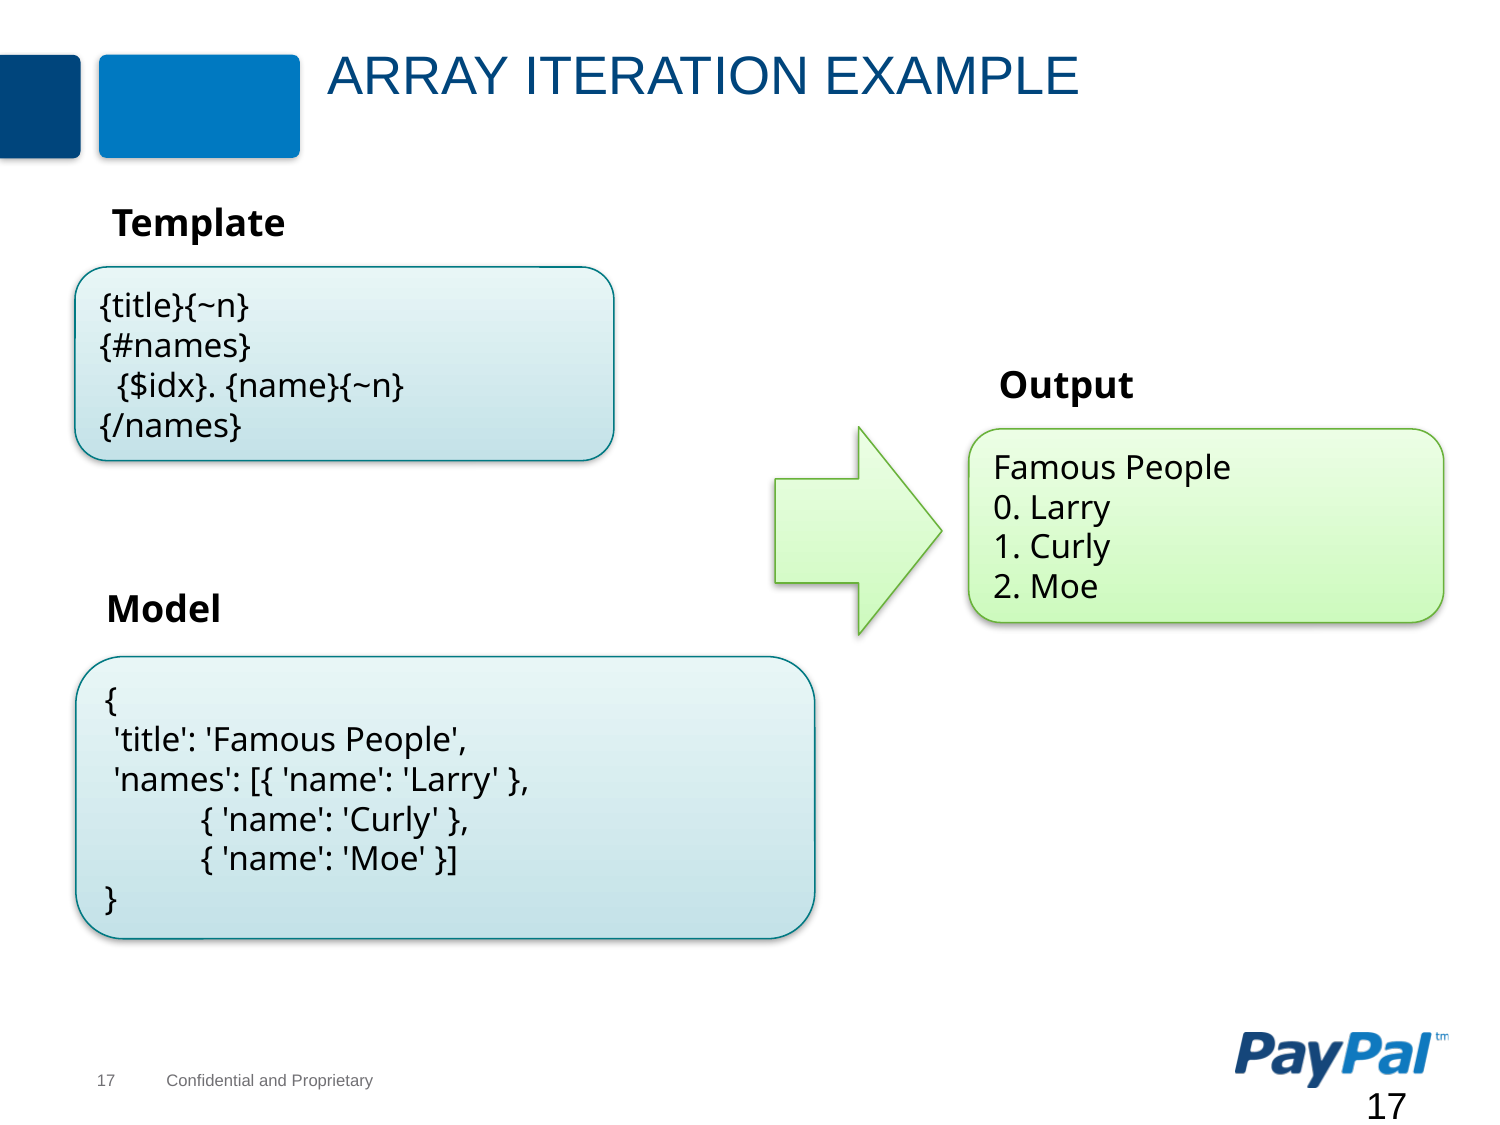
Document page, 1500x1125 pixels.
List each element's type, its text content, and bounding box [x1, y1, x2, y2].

text_box { 'title': 'Famous People', 'names': [{ 'name': 'Larry' }, { 'name': 'Curly' }, { 'name': 'Moe' }] } [75, 655, 816, 940]
picture [1235, 1032, 1449, 1088]
title Array Iteration Example [312, 37, 1463, 175]
text_box Template [96, 191, 302, 251]
text_box [774, 426, 943, 636]
text_box {title}{~n} {#names} {$idx}. {name}{~n} {/names} [74, 266, 615, 462]
text_box Famous People 0. Larry 1. Curly 2. Moe [967, 428, 1445, 624]
text_box Model [91, 577, 237, 638]
text_box Output [983, 353, 1150, 413]
slide_number 17 [1351, 1074, 1500, 1125]
